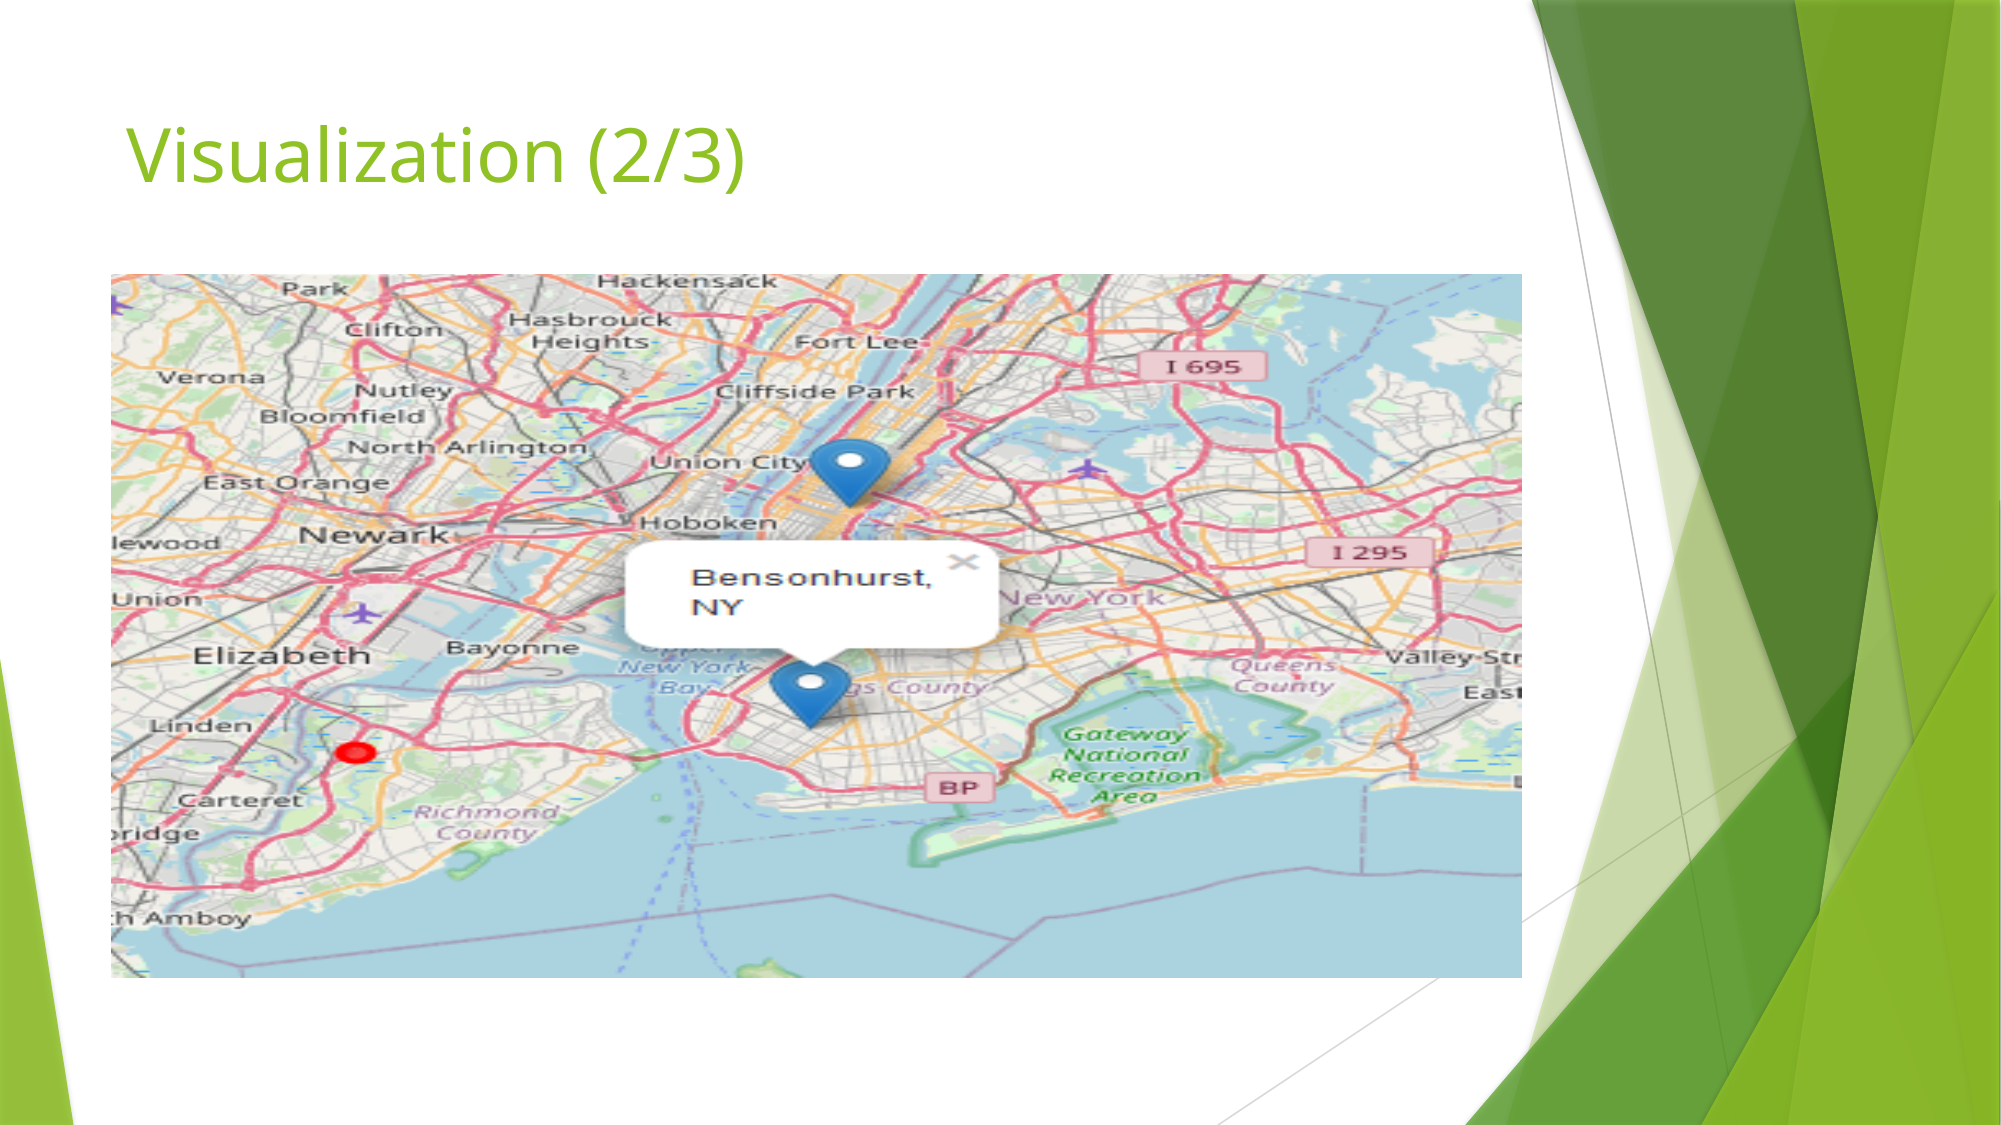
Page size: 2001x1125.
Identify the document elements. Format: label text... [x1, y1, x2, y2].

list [110, 274, 1522, 978]
title Visualization (2/3) [111, 99, 1522, 274]
